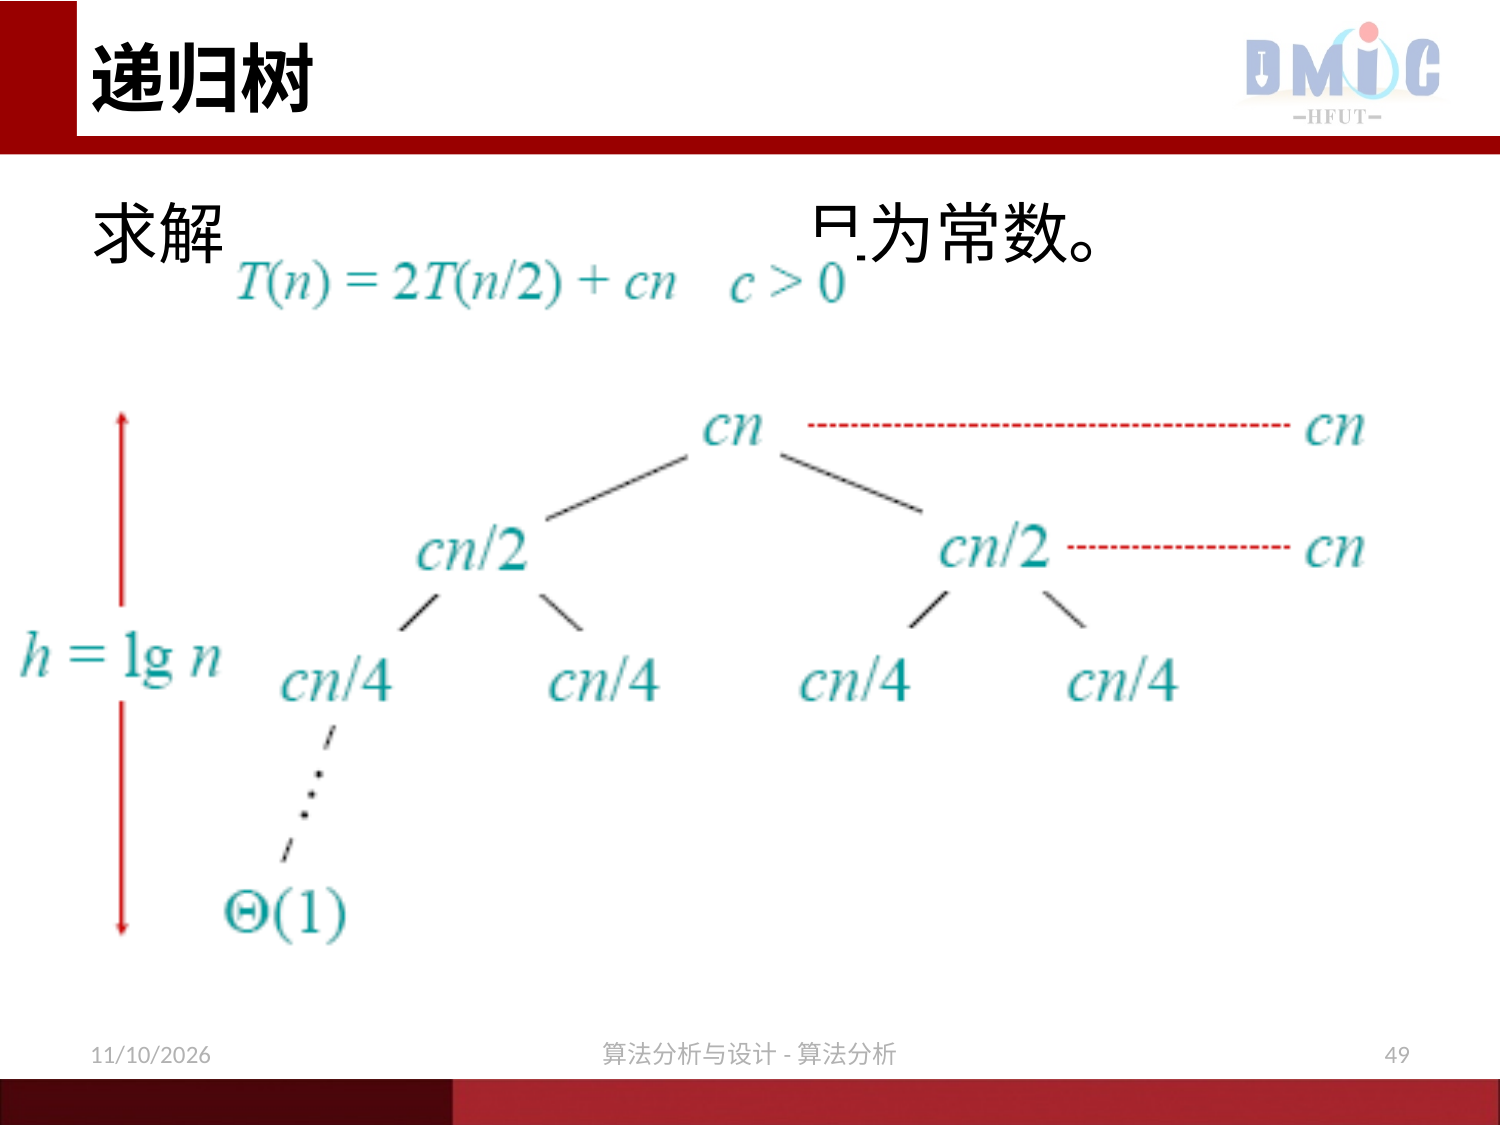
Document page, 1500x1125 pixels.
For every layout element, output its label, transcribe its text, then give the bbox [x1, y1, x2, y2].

picture [0, 373, 1424, 1022]
slide_number 49 [1074, 1028, 1425, 1084]
list 求解 ， 且为常数。 [76, 184, 1428, 377]
picture [0, 1079, 1500, 1125]
title 递归树 [74, 20, 1426, 130]
footer 算法分析与设计-算法分析 [466, 1030, 1034, 1084]
picture [714, 237, 857, 315]
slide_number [75, 1030, 425, 1084]
picture [230, 234, 680, 342]
